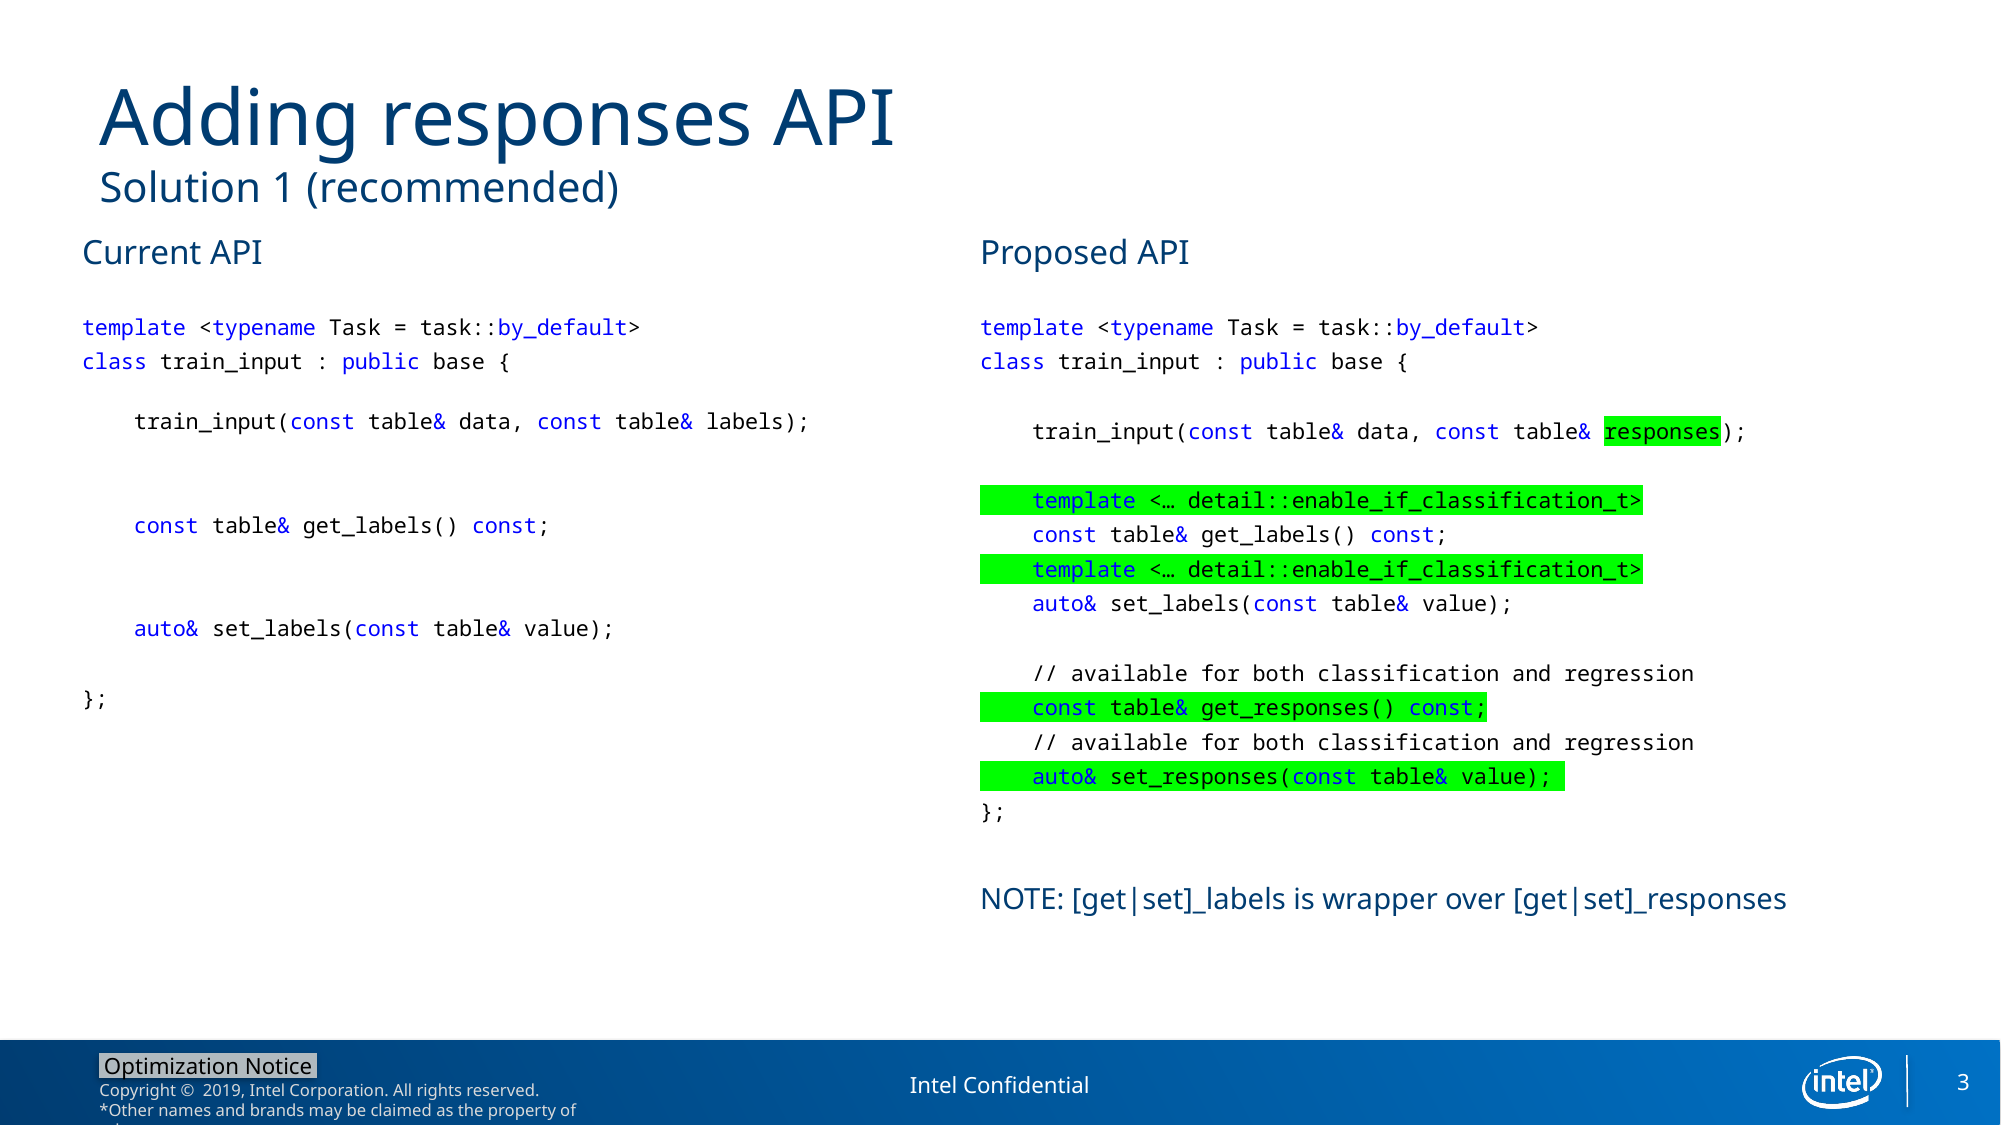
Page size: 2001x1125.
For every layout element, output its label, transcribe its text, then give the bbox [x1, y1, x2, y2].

text_box Proposed API template <typename Task = task::by_default> class train_input : public base { train_input(const table& data, const table& responses); template <… detail::enable_if_classification_t> const table& get_labels() const; template <… detail::enable_if_classification_t> auto& set_labels(const table& value); // available for both classification and regression const table& get_responses() const; // available for both classification and regression auto& set_responses(const table& value); }; NOTE: [get|set]_labels is wrapper over [get|set]_responses [980, 230, 1855, 981]
list Current API template <typename Task = task::by_default> class train_input : public base { train_input(const table& data, const table& labels); const table& get_labels() const; auto& set_labels(const table& value); }; [82, 230, 1000, 1037]
title Adding responses API Solution 1 (recommended) [99, 67, 1900, 258]
footer Intel Confidential [683, 1055, 1317, 1116]
picture [1802, 1056, 1882, 1109]
slide_number 3 [1907, 1053, 1970, 1114]
